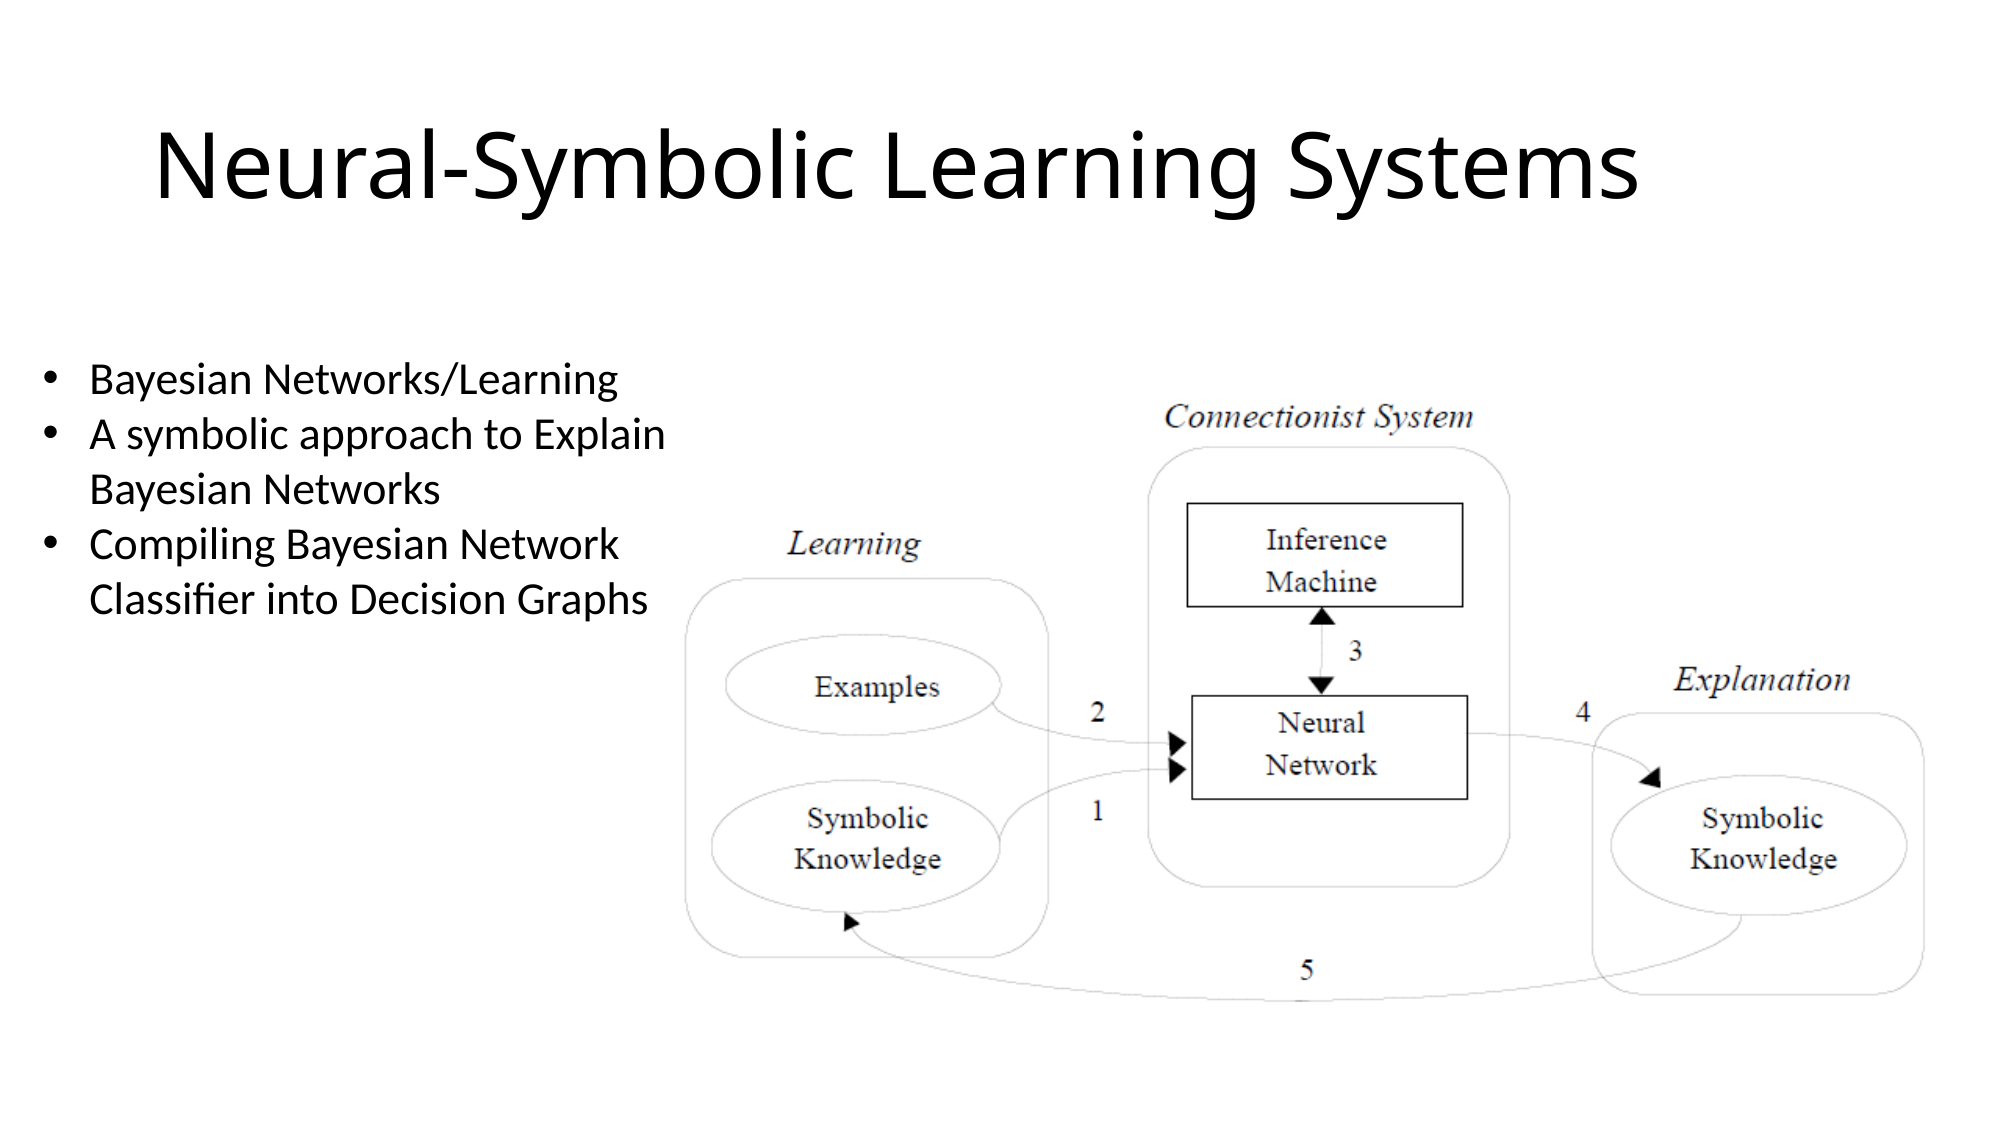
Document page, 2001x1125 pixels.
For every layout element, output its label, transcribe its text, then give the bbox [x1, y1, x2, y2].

text_box Bayesian Networks/Learning A symbolic approach to Explain Bayesian Networks Compiling Bayesian Network Classifier into Decision Graphs [27, 341, 730, 632]
title Neural-Symbolic Learning Systems [137, 59, 1863, 278]
picture [674, 384, 1936, 1013]
